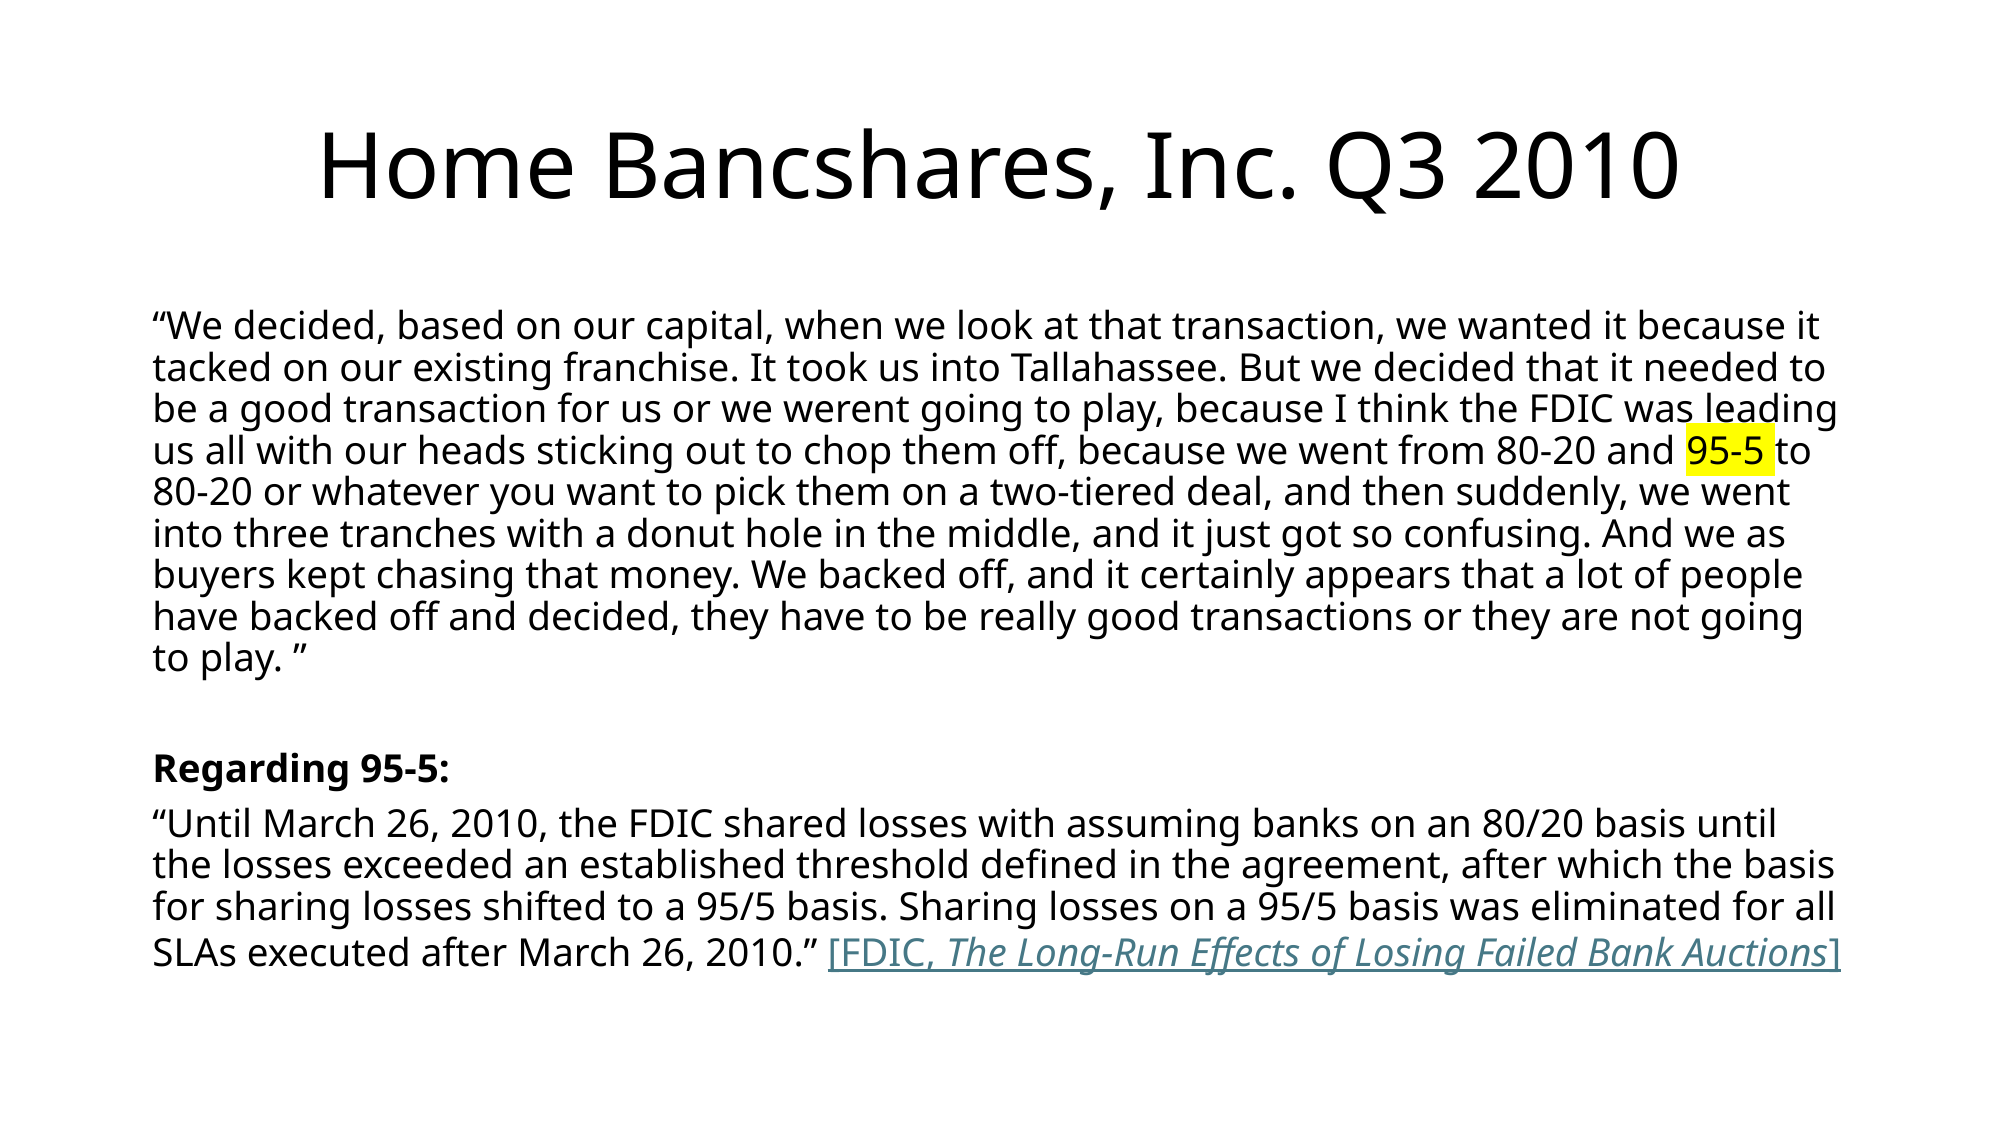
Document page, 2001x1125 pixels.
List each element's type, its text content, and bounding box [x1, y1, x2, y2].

list “We decided, based on our capital, when we look at that transaction, we wanted it because it tacked on our existing franchise. It took us into Tallahassee. But we decided that it needed to be a good transaction for us or we werent going to play, because I think the FDIC was leading us all with our heads sticking out to chop them off, because we went from 80-20 and 95-5 to 80-20 or whatever you want to pick them on a two-tiered deal, and then suddenly, we went into three tranches with a donut hole in the middle, and it just got so confusing. And we as buyers kept chasing that money. We backed off, and it certainly appears that a lot of people have backed off and decided, they have to be really good transactions or they are not going to play. ” Regarding 95-5: “Until March 26, 2010, the FDIC shared losses with assuming banks on an 80/20 basis until the losses exceeded an established threshold defined in the agreement, after which the basis for sharing losses shifted to a 95/5 basis. Sharing losses on a 95/5 basis was eliminated for all SLAs executed after March 26, 2010.” [FDIC, The Long-Run Effects of Losing Failed Bank Auctions] [137, 299, 1863, 1014]
title Home Bancshares, Inc. Q3 2010 [137, 59, 1863, 278]
